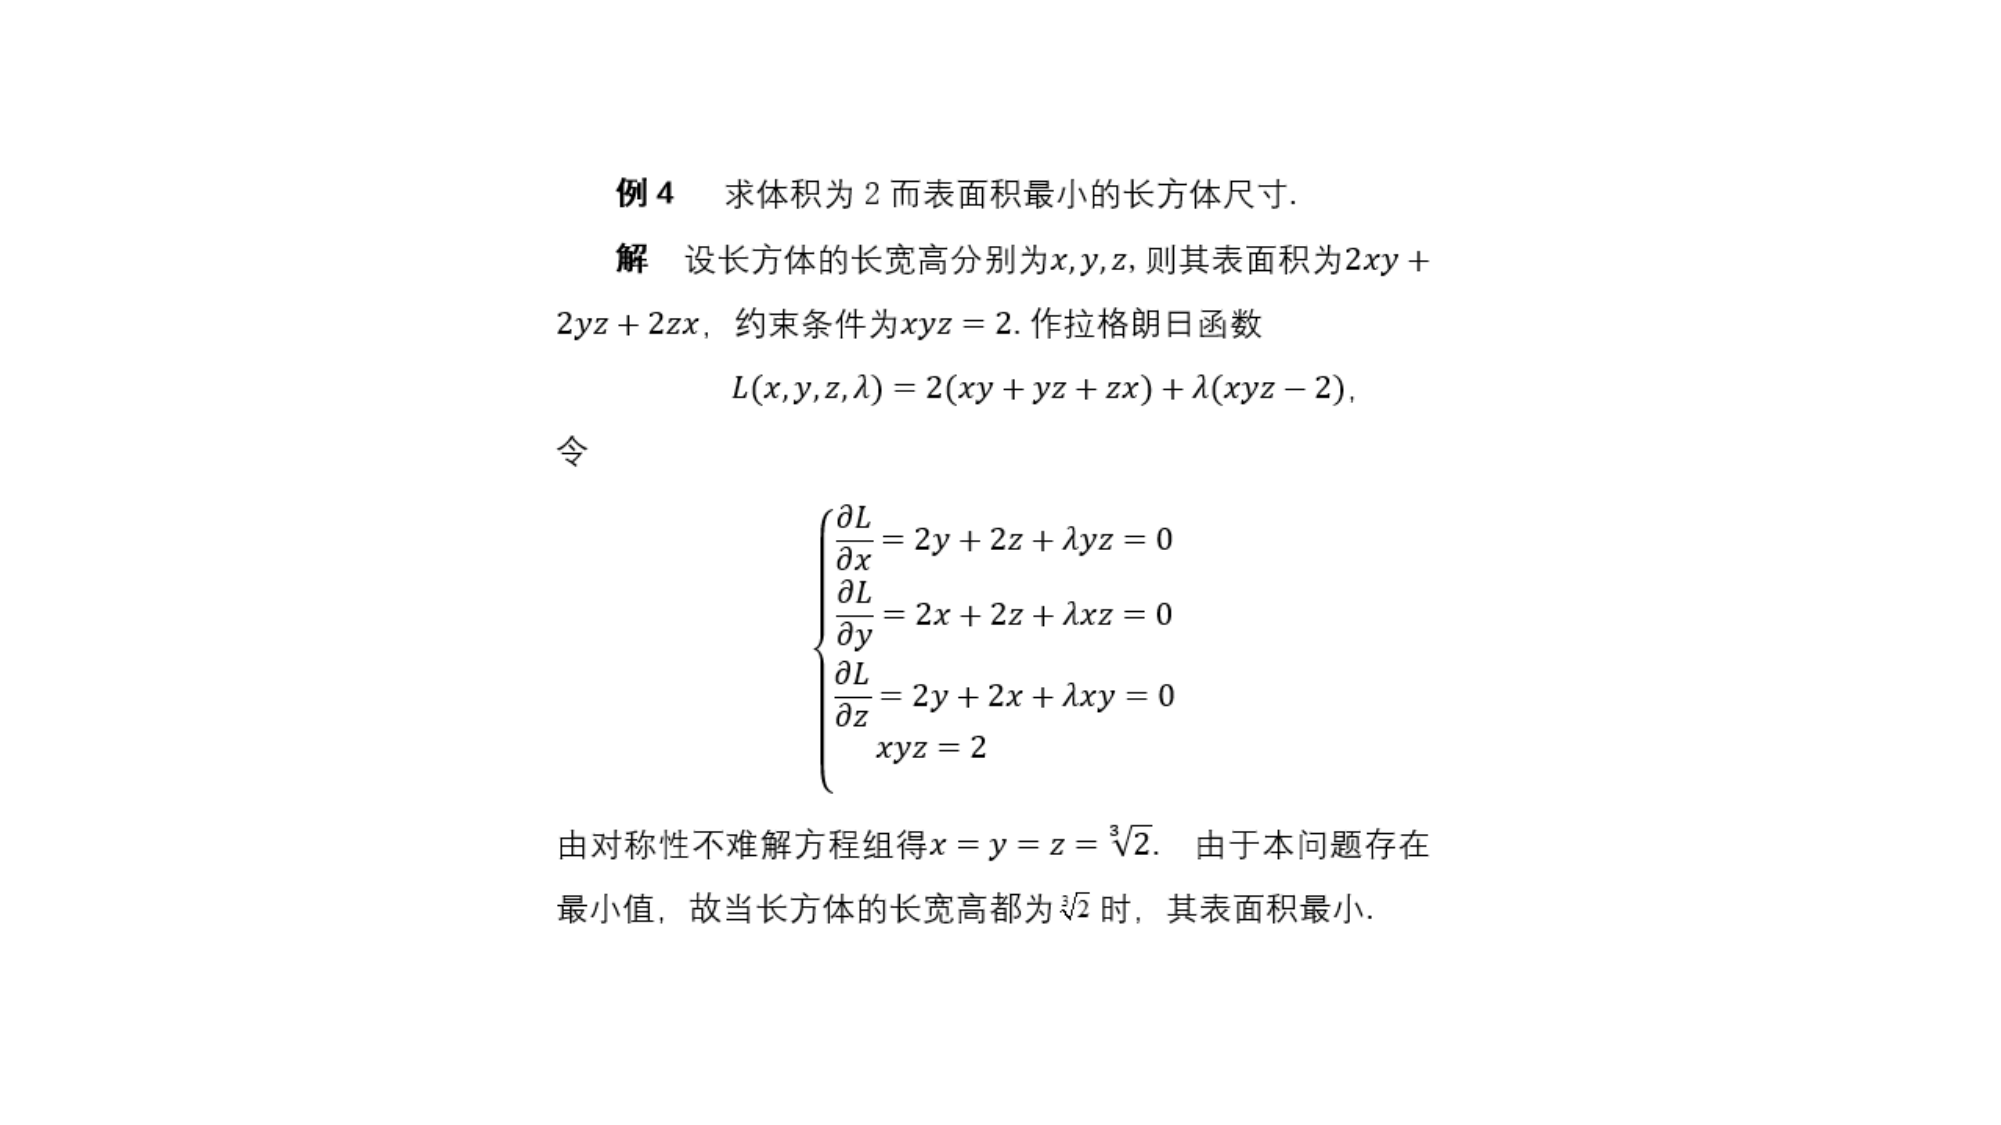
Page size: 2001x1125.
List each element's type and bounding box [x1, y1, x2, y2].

picture [542, 159, 1458, 966]
